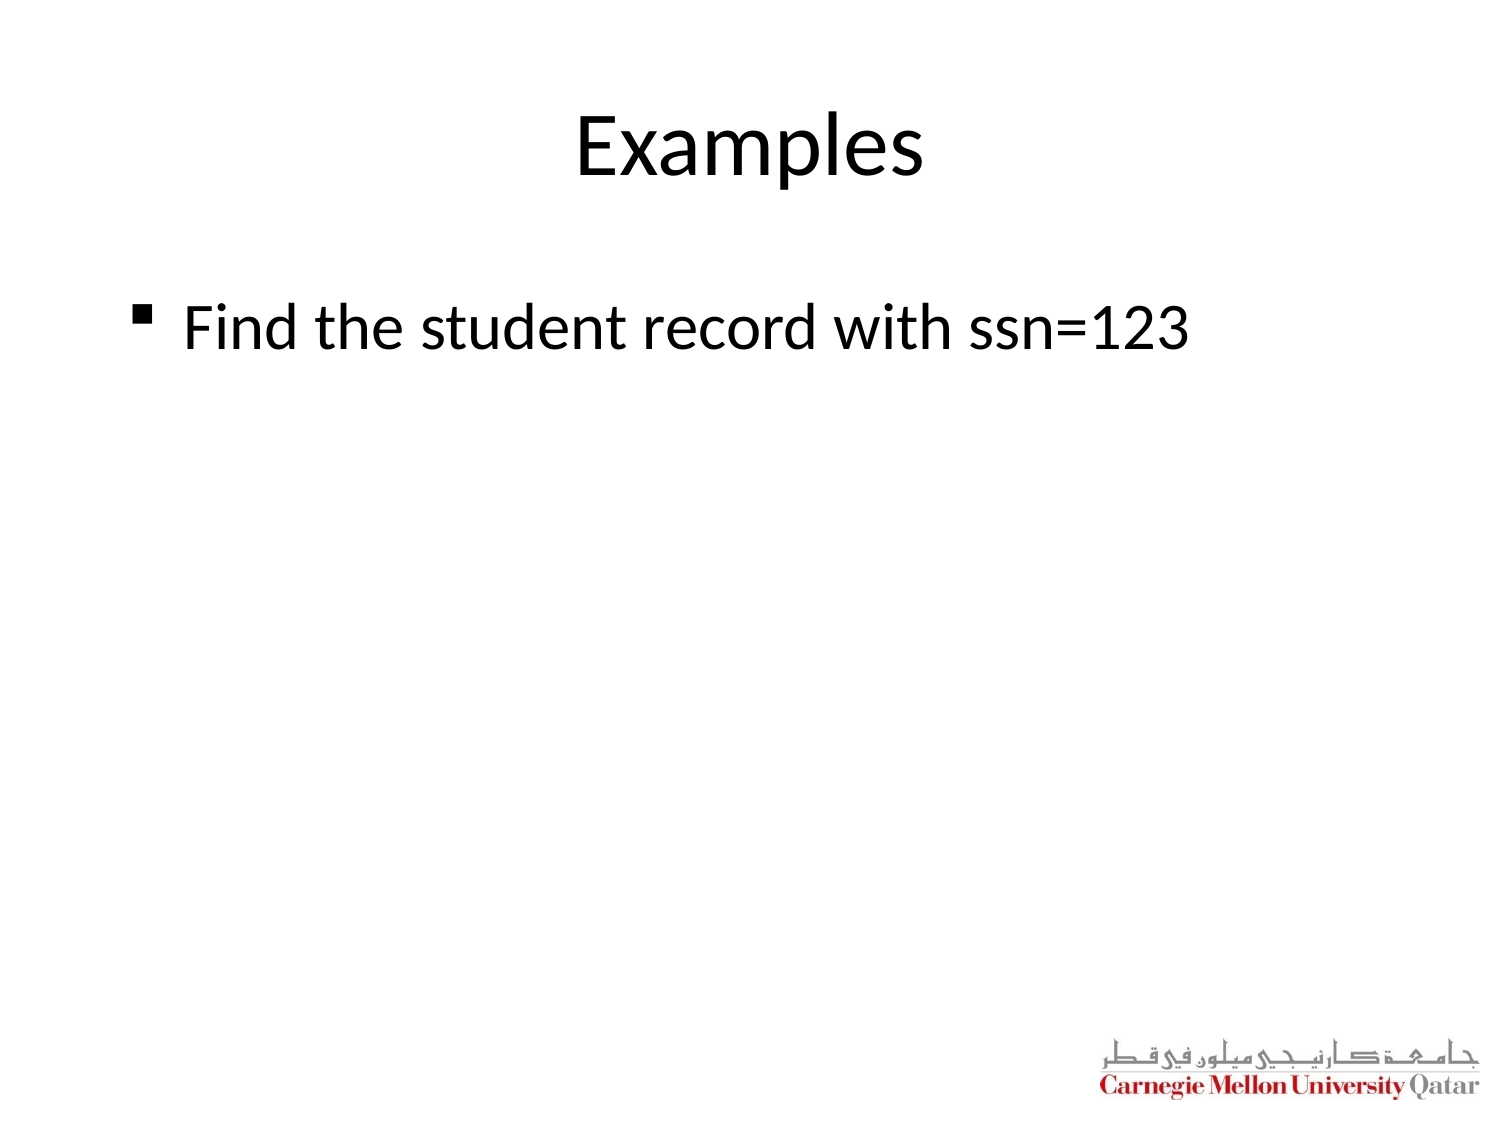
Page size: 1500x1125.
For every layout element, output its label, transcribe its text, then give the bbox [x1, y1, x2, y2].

list Find the student record with ssn=123 [112, 275, 1475, 400]
picture [1099, 1037, 1480, 1101]
title Examples [75, 45, 1425, 233]
